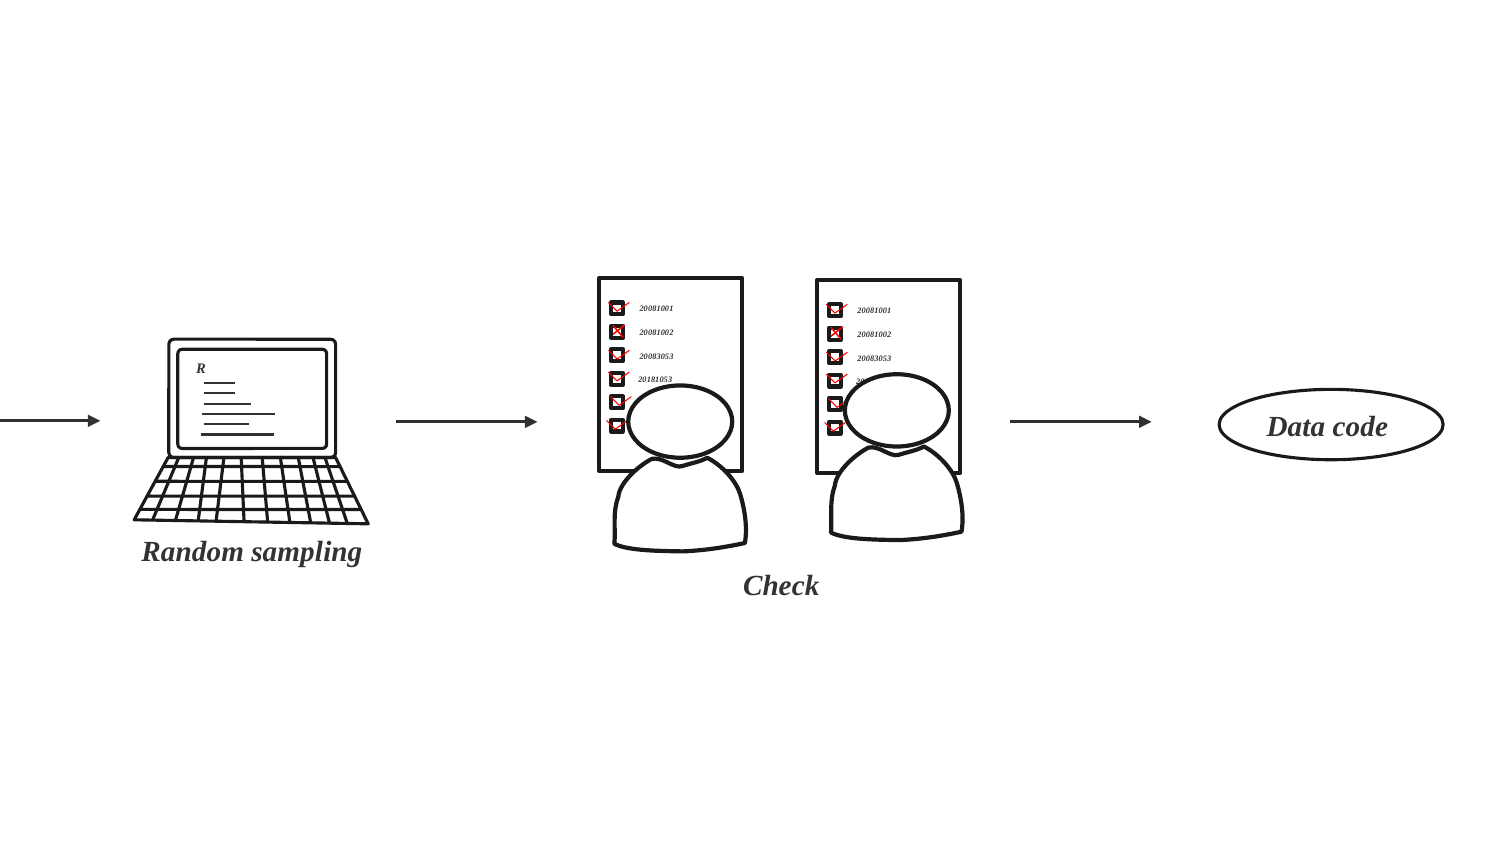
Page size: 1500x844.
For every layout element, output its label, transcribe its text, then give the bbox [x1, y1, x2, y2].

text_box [598, 277, 963, 552]
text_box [125, 338, 379, 576]
text_box Data code [1219, 389, 1444, 460]
text_box Check [728, 560, 835, 609]
